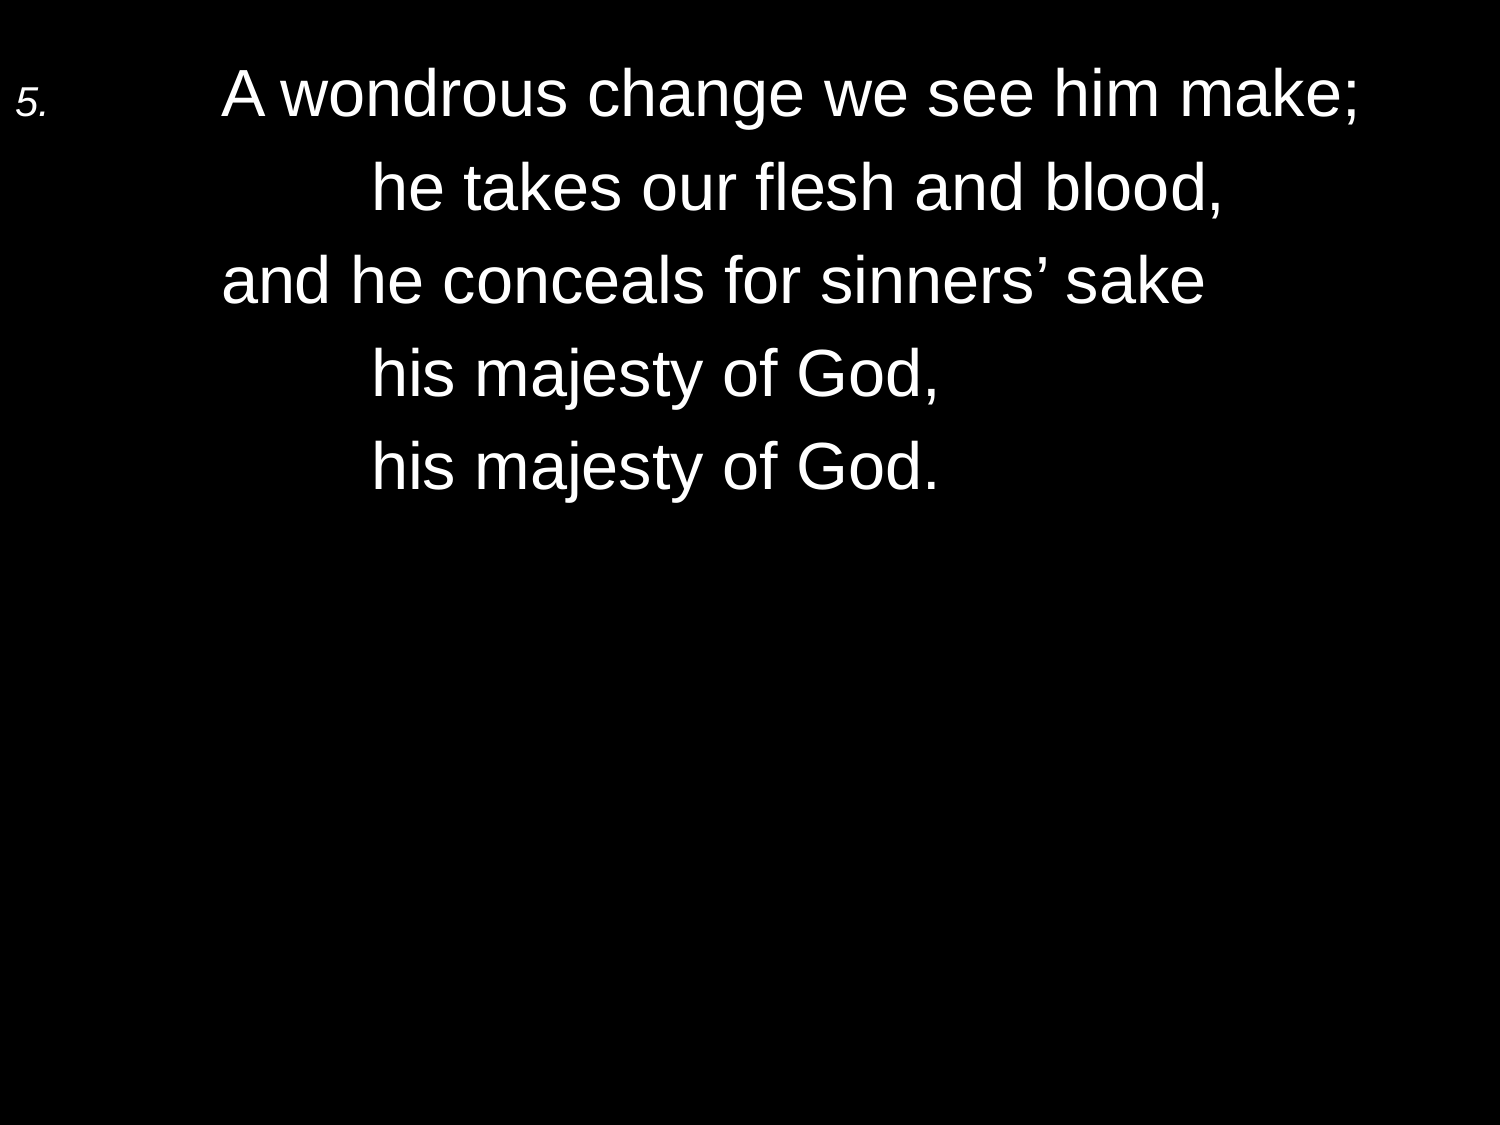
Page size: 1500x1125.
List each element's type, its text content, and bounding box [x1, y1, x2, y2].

list 5. A wondrous change we see him make; he takes our flesh and blood, and he conceals for sinners’ sake his majesty of God, his majesty of God. [0, 42, 1500, 1047]
